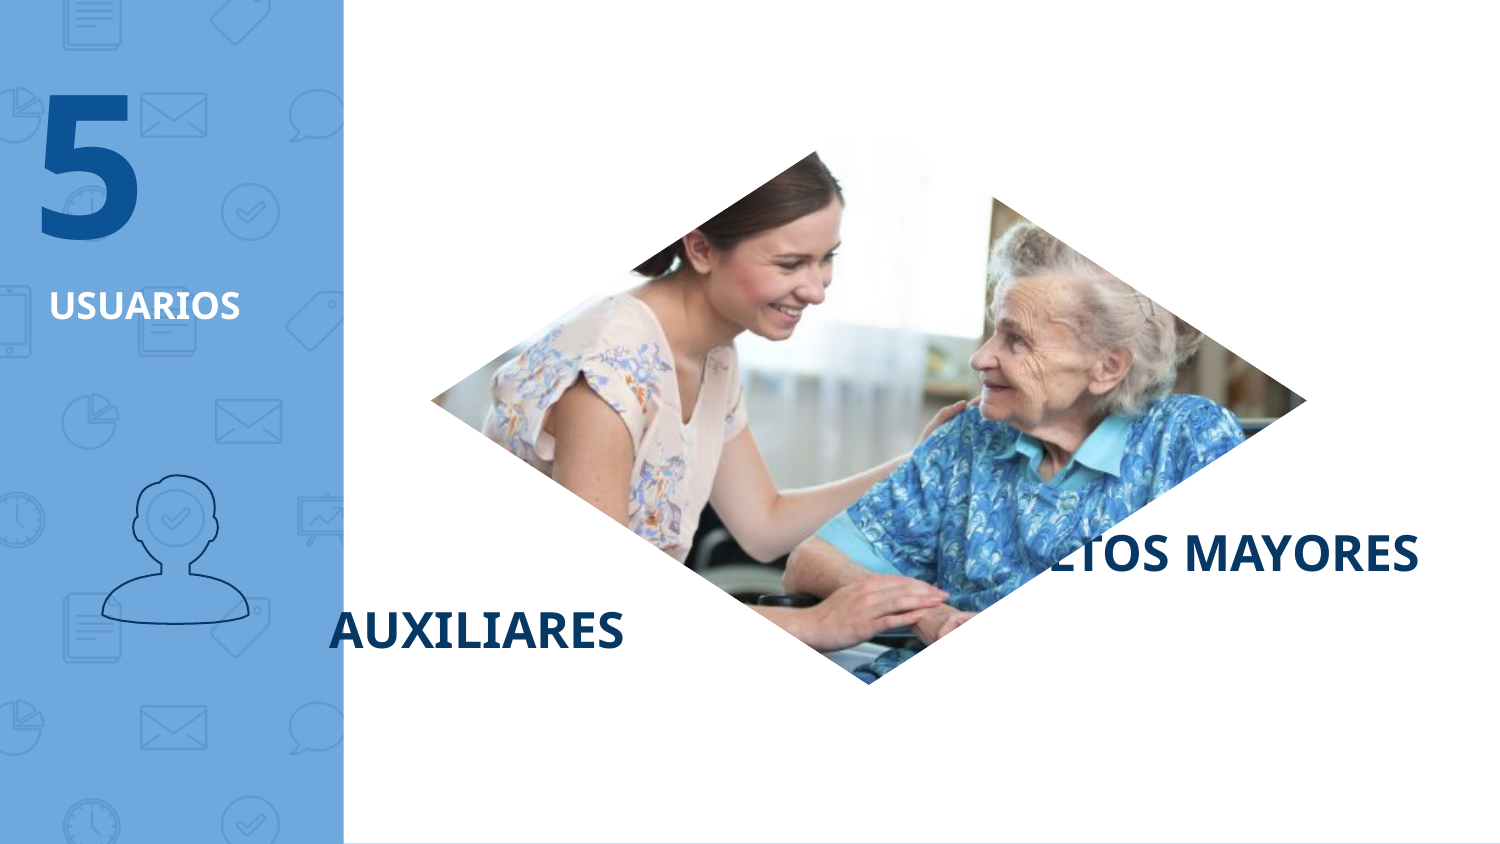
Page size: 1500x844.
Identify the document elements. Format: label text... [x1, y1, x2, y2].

list ADULTOS MAYORES [923, 506, 1500, 703]
list AUXILIARES [314, 583, 804, 706]
picture [430, 115, 1308, 686]
title USUARIOS [33, 266, 315, 408]
slide_number 5 [17, 23, 315, 230]
